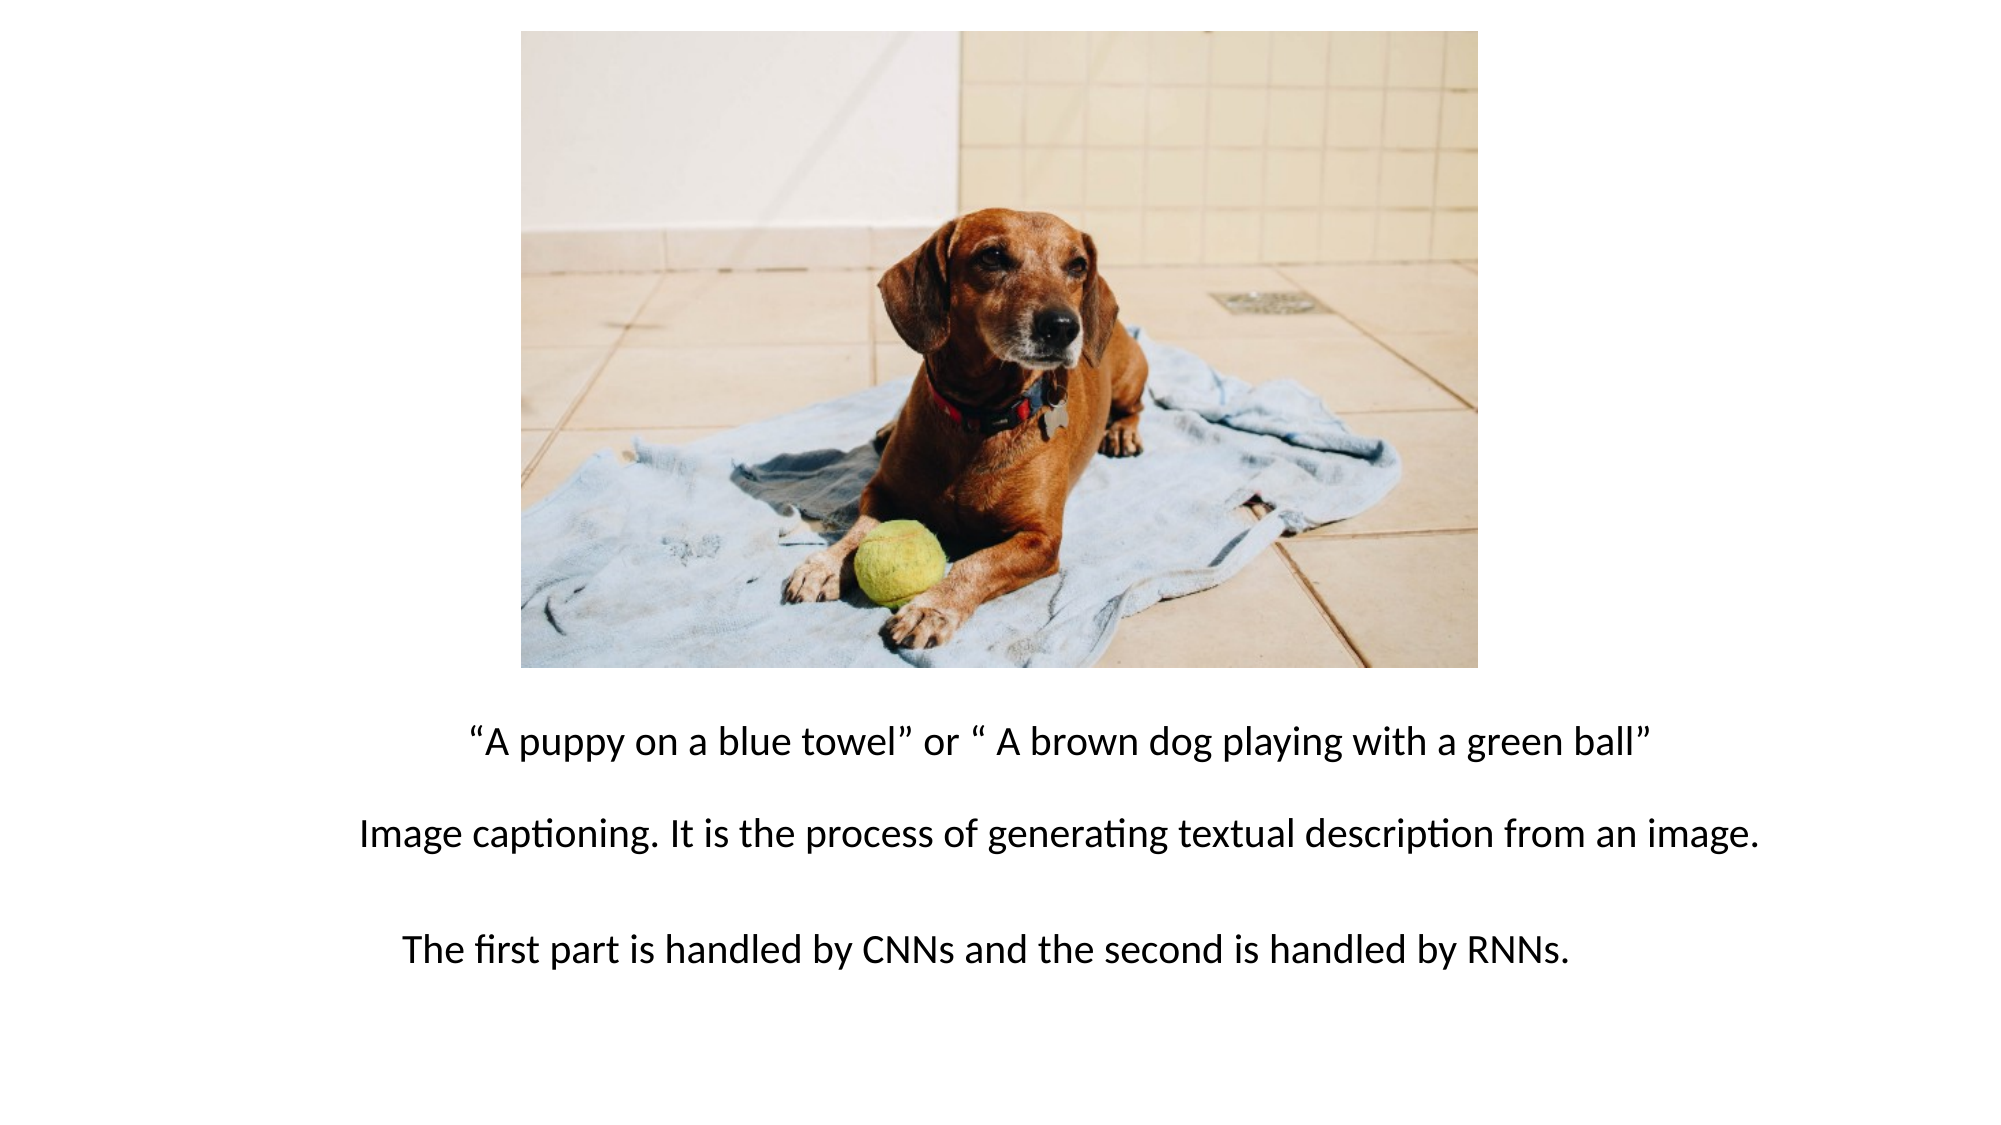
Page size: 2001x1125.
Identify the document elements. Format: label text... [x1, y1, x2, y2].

text_box Image captioning. It is the process of generating textual description from an image. [344, 797, 1777, 863]
text_box “A puppy on a blue towel” or “ A brown dog playing with a green ball” [452, 706, 1668, 772]
picture [521, 30, 1478, 668]
text_box The first part is handled by CNNs and the second is handled by RNNs. [387, 914, 1734, 980]
